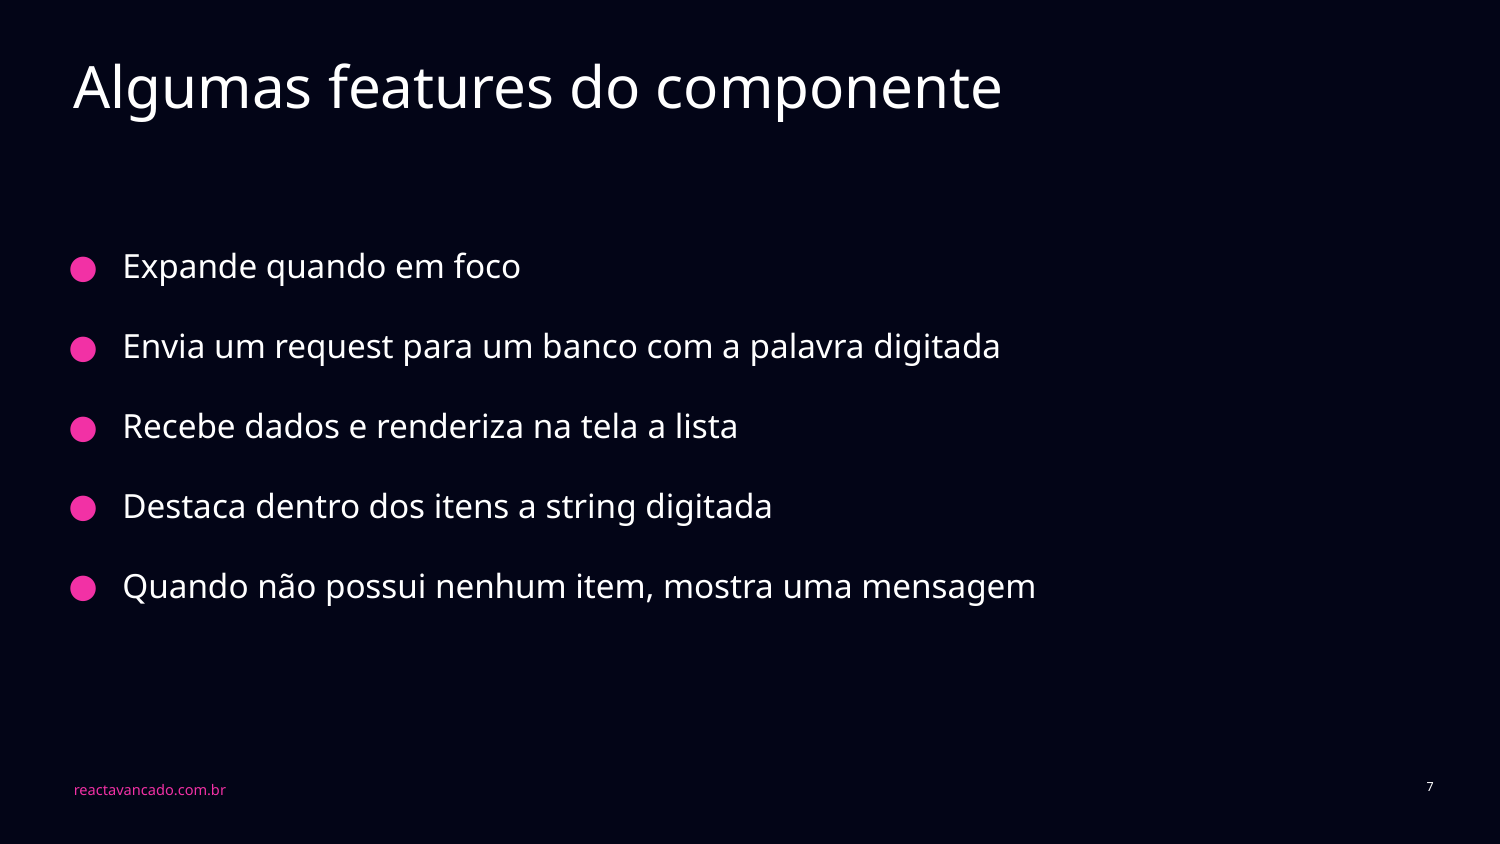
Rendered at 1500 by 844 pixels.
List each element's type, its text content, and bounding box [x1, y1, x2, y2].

title Algumas features do componente [58, 35, 1424, 153]
list Expande quando em foco Envia um request para um banco com a palavra digitada Recebe dados e renderiza na tela a lista Destaca dentro dos itens a string digitada Quando não possui nenhum item, mostra uma mensagem [41, 190, 1441, 745]
